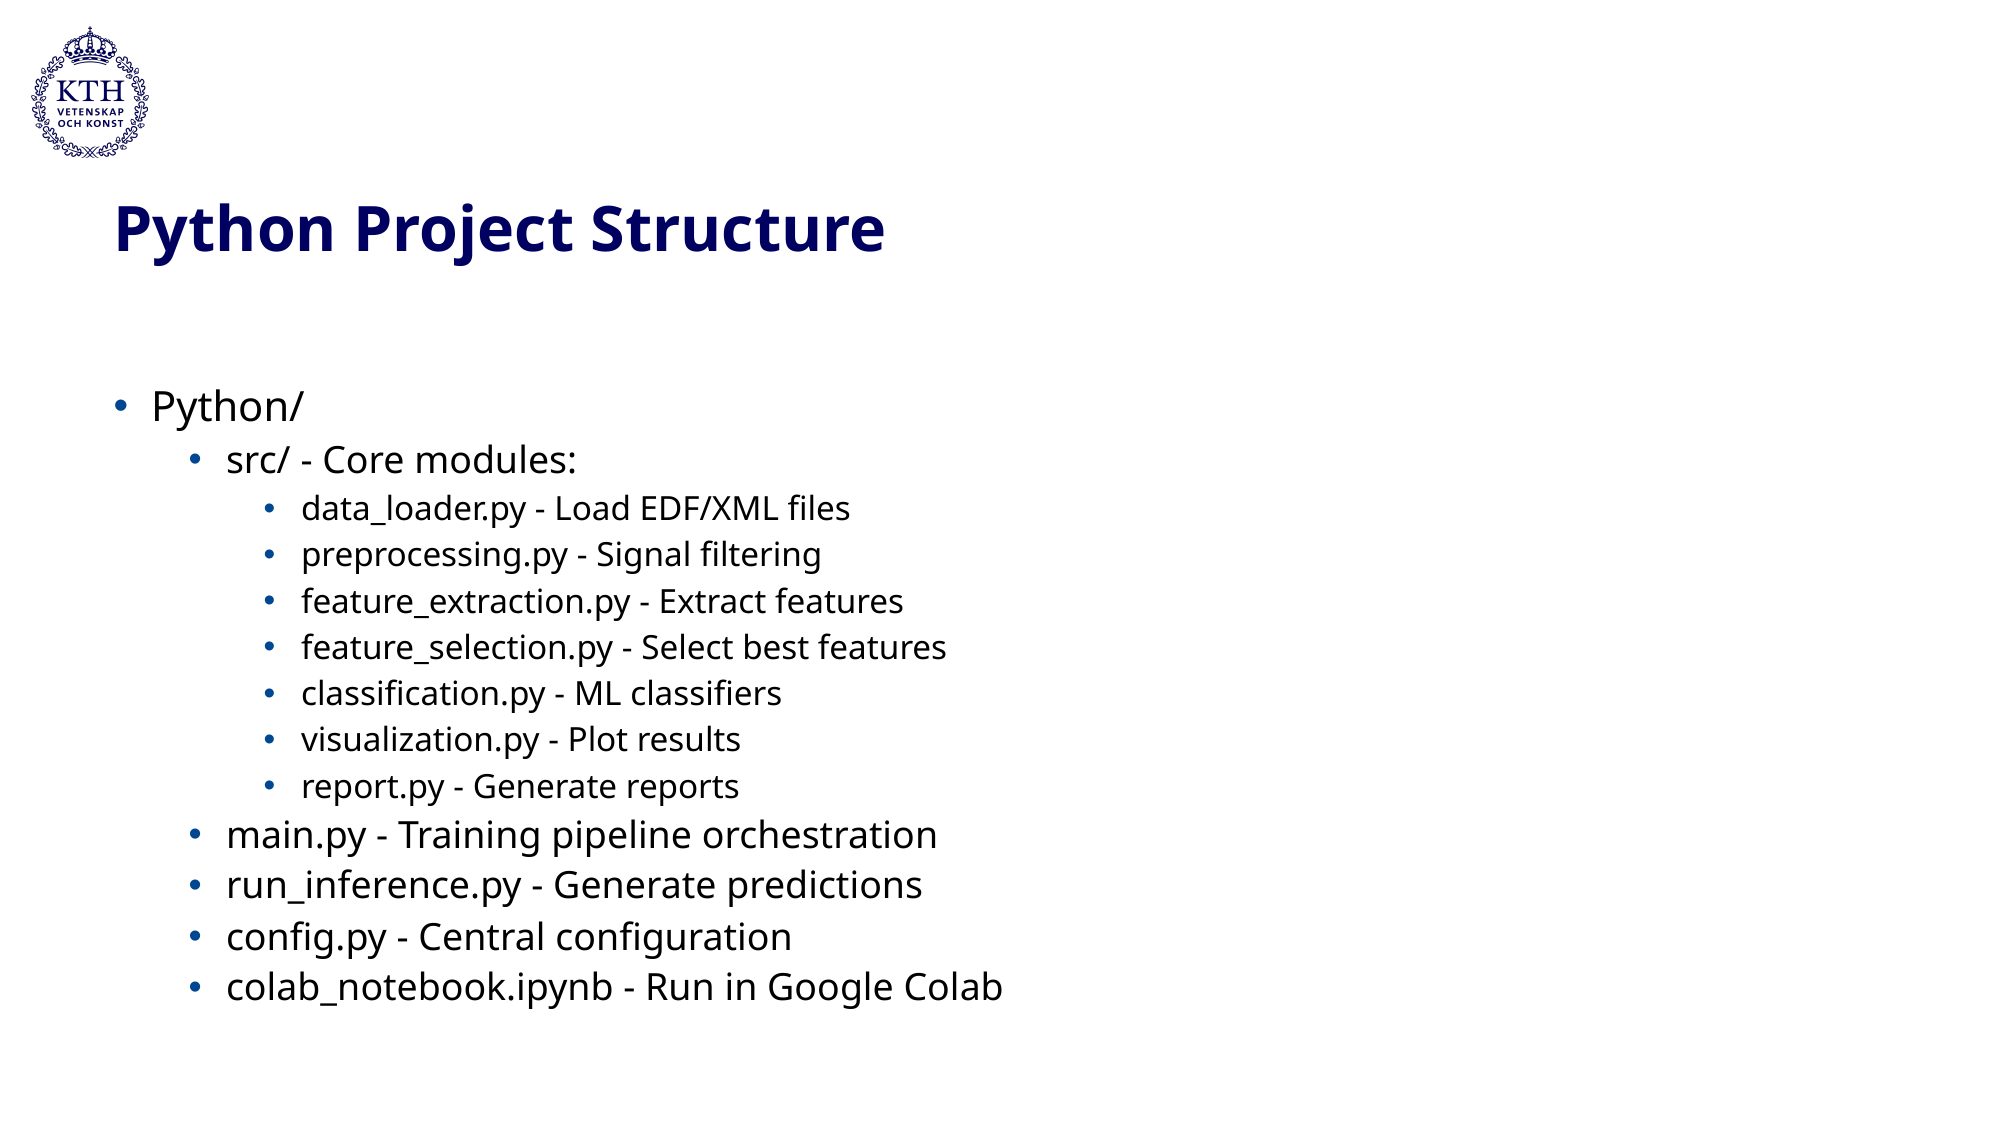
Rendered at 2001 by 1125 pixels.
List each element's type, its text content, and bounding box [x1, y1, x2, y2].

list Python/ src/ - Core modules: data_loader.py - Load EDF/XML files preprocessing.py - Signal filtering feature_extraction.py - Extract features feature_selection.py - Select best features classification.py - ML classifiers visualization.py - Plot results report.py - Generate reports main.py - Training pipeline orchestration run_inference.py - Generate predictions config.py - Central configuration colab_notebook.ipynb - Run in Google Colab [98, 307, 1902, 1038]
picture [31, 26, 149, 158]
title Python Project Structure [98, 179, 1902, 273]
